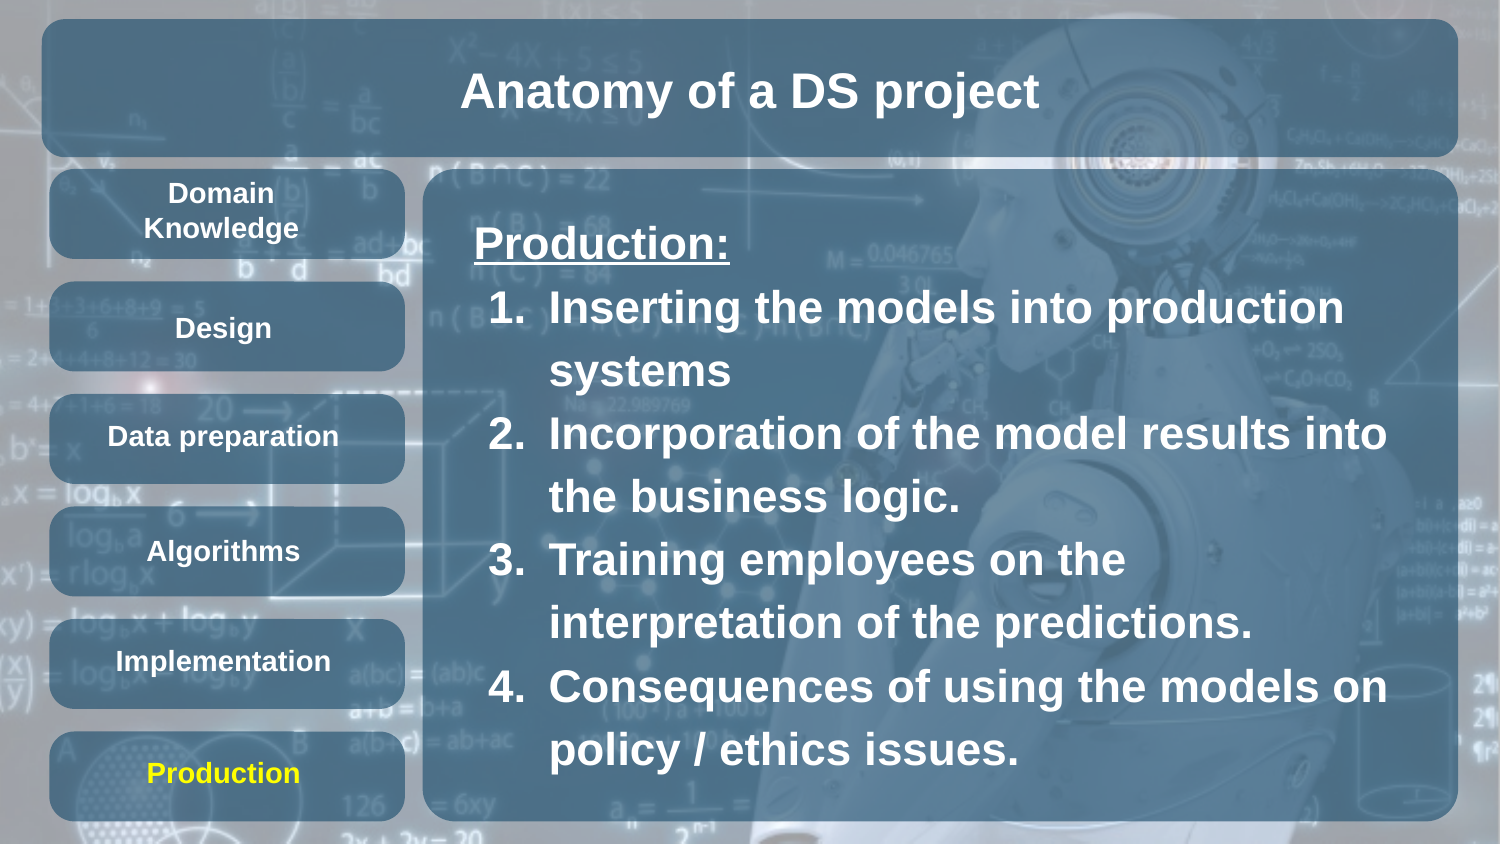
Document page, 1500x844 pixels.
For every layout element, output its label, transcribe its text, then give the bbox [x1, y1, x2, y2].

title Anatomy of a DS project [49, 43, 1451, 134]
text_box Design [45, 282, 403, 373]
picture [0, 0, 1500, 844]
text_box Implementation [45, 620, 403, 699]
text_box Data preparation [45, 390, 403, 481]
text_box Production [45, 733, 403, 811]
list Production: Inserting the models into production systems Incorporation of the model results into the business logic. Training employees on the interpretation of the predictions. Consequences of using the models on policy / ethics issues. [458, 190, 1424, 800]
text_box Domain Knowledge [47, 170, 396, 249]
text_box Algorithms [45, 510, 403, 589]
